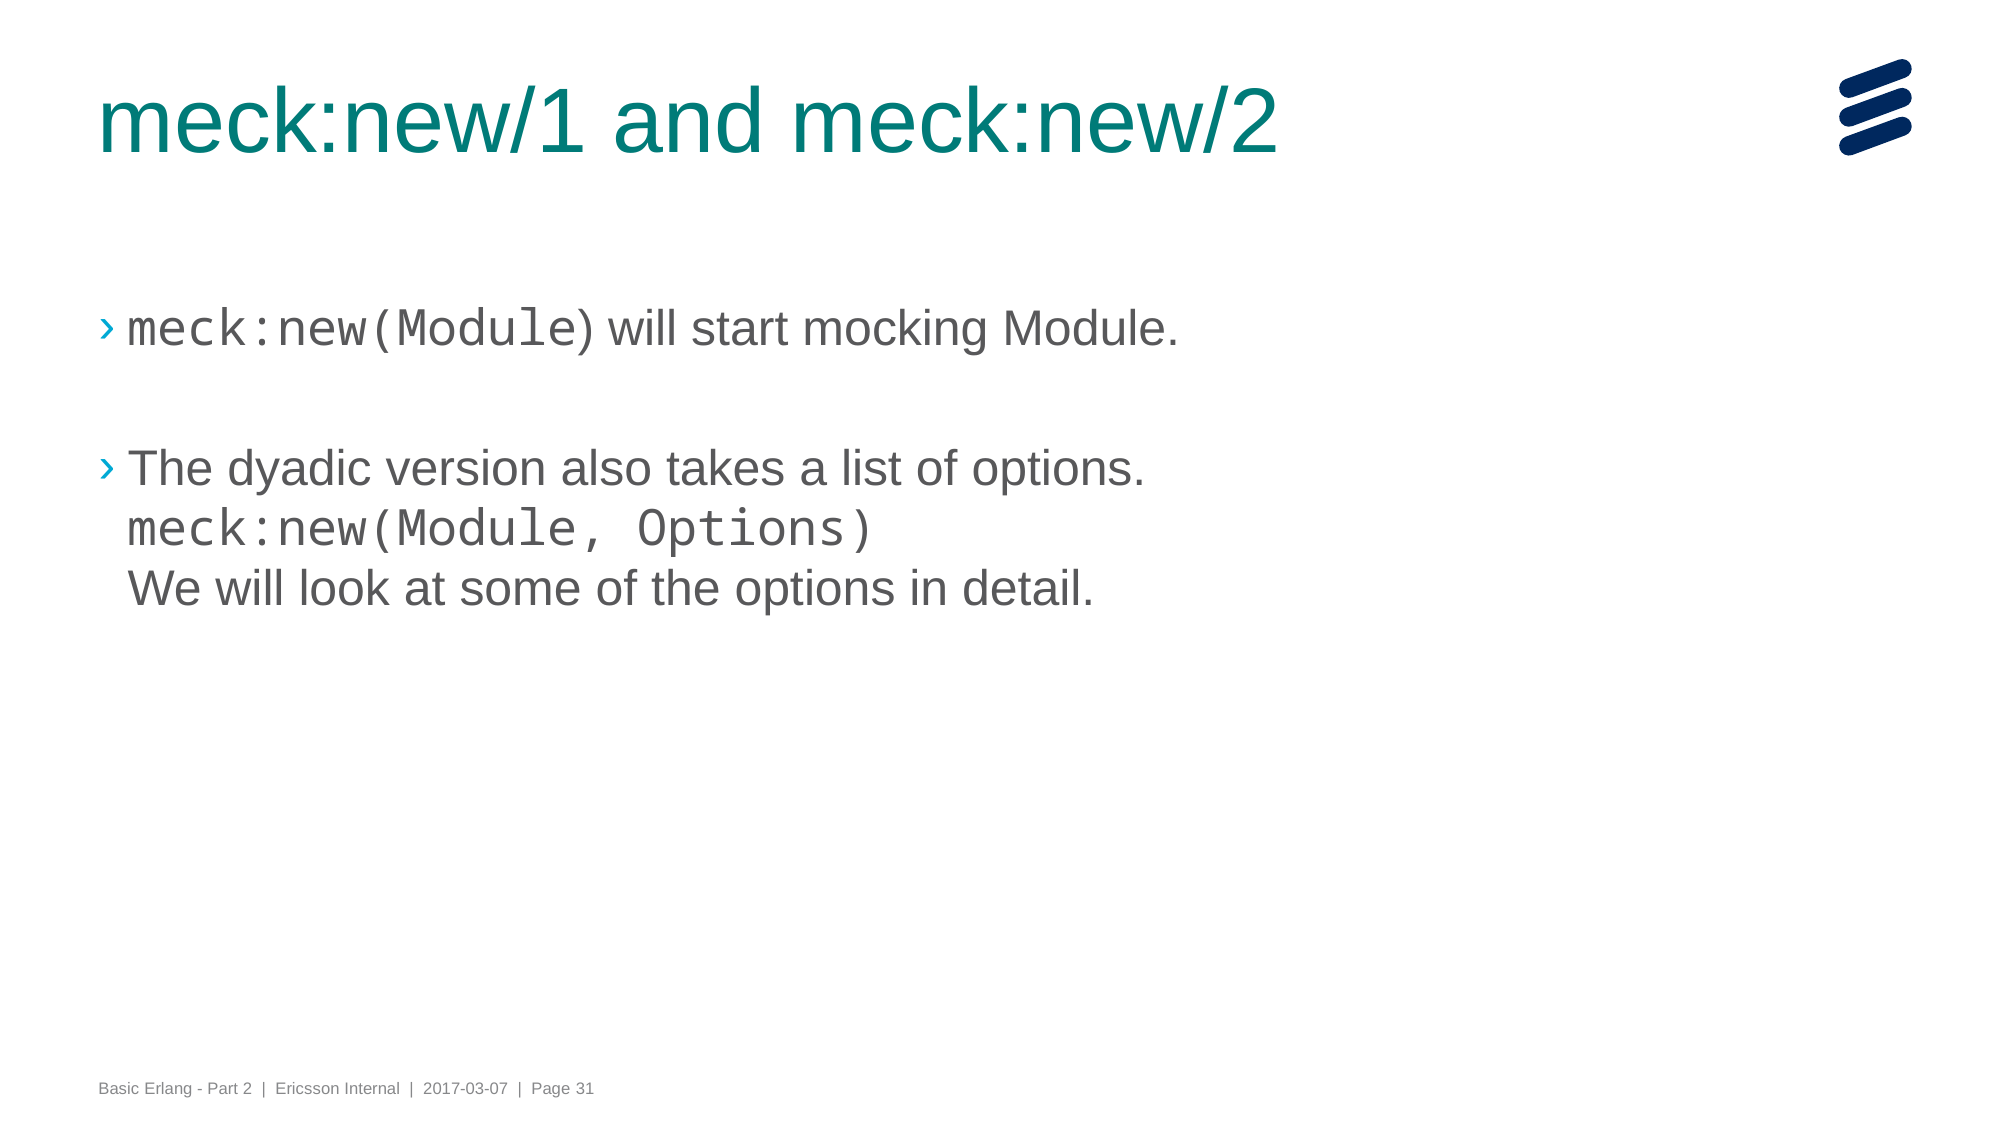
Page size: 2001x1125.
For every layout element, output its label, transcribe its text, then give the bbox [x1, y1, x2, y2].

list meck:new(Module) will start mocking Module. The dyadic version also takes a list of options. meck:new(Module, Options) We will look at some of the options in detail. [86, 295, 1914, 928]
title meck:new/1 and meck:new/2 [85, 39, 1726, 218]
